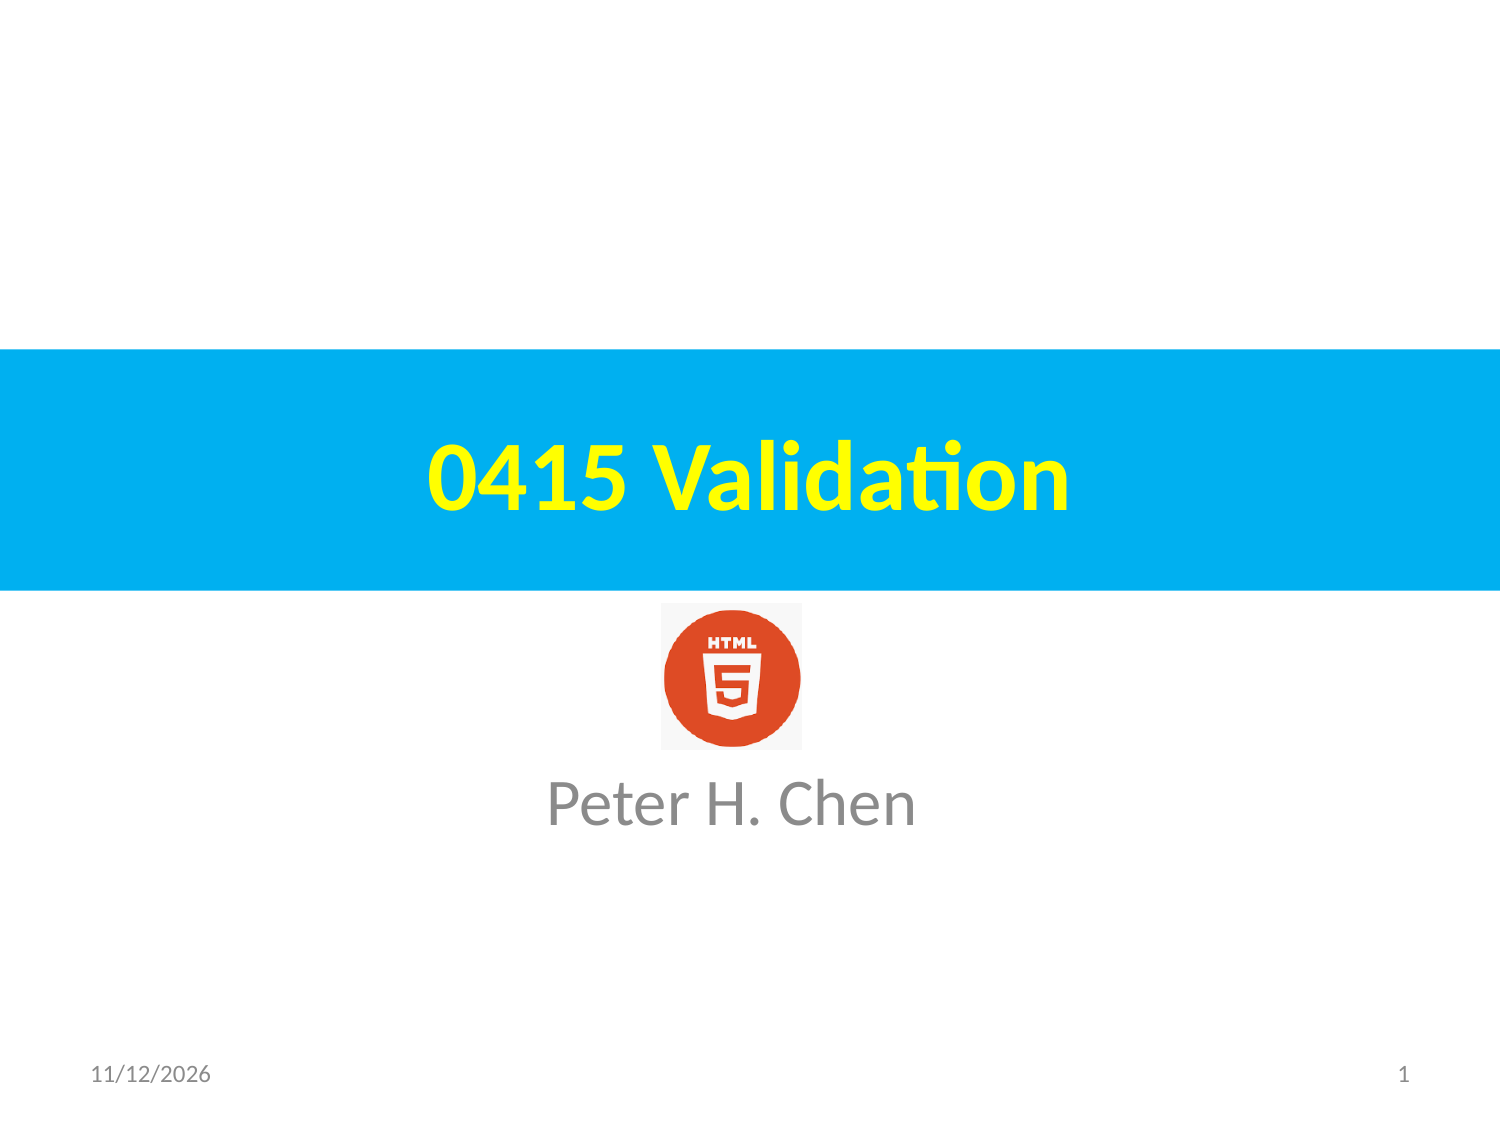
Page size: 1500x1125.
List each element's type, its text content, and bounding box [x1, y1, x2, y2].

slide_number 1 [1074, 1042, 1425, 1103]
title 0415 Validation [0, 349, 1500, 591]
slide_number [75, 1042, 425, 1103]
picture [661, 603, 803, 750]
subtitle Peter H. Chen [206, 751, 1257, 866]
